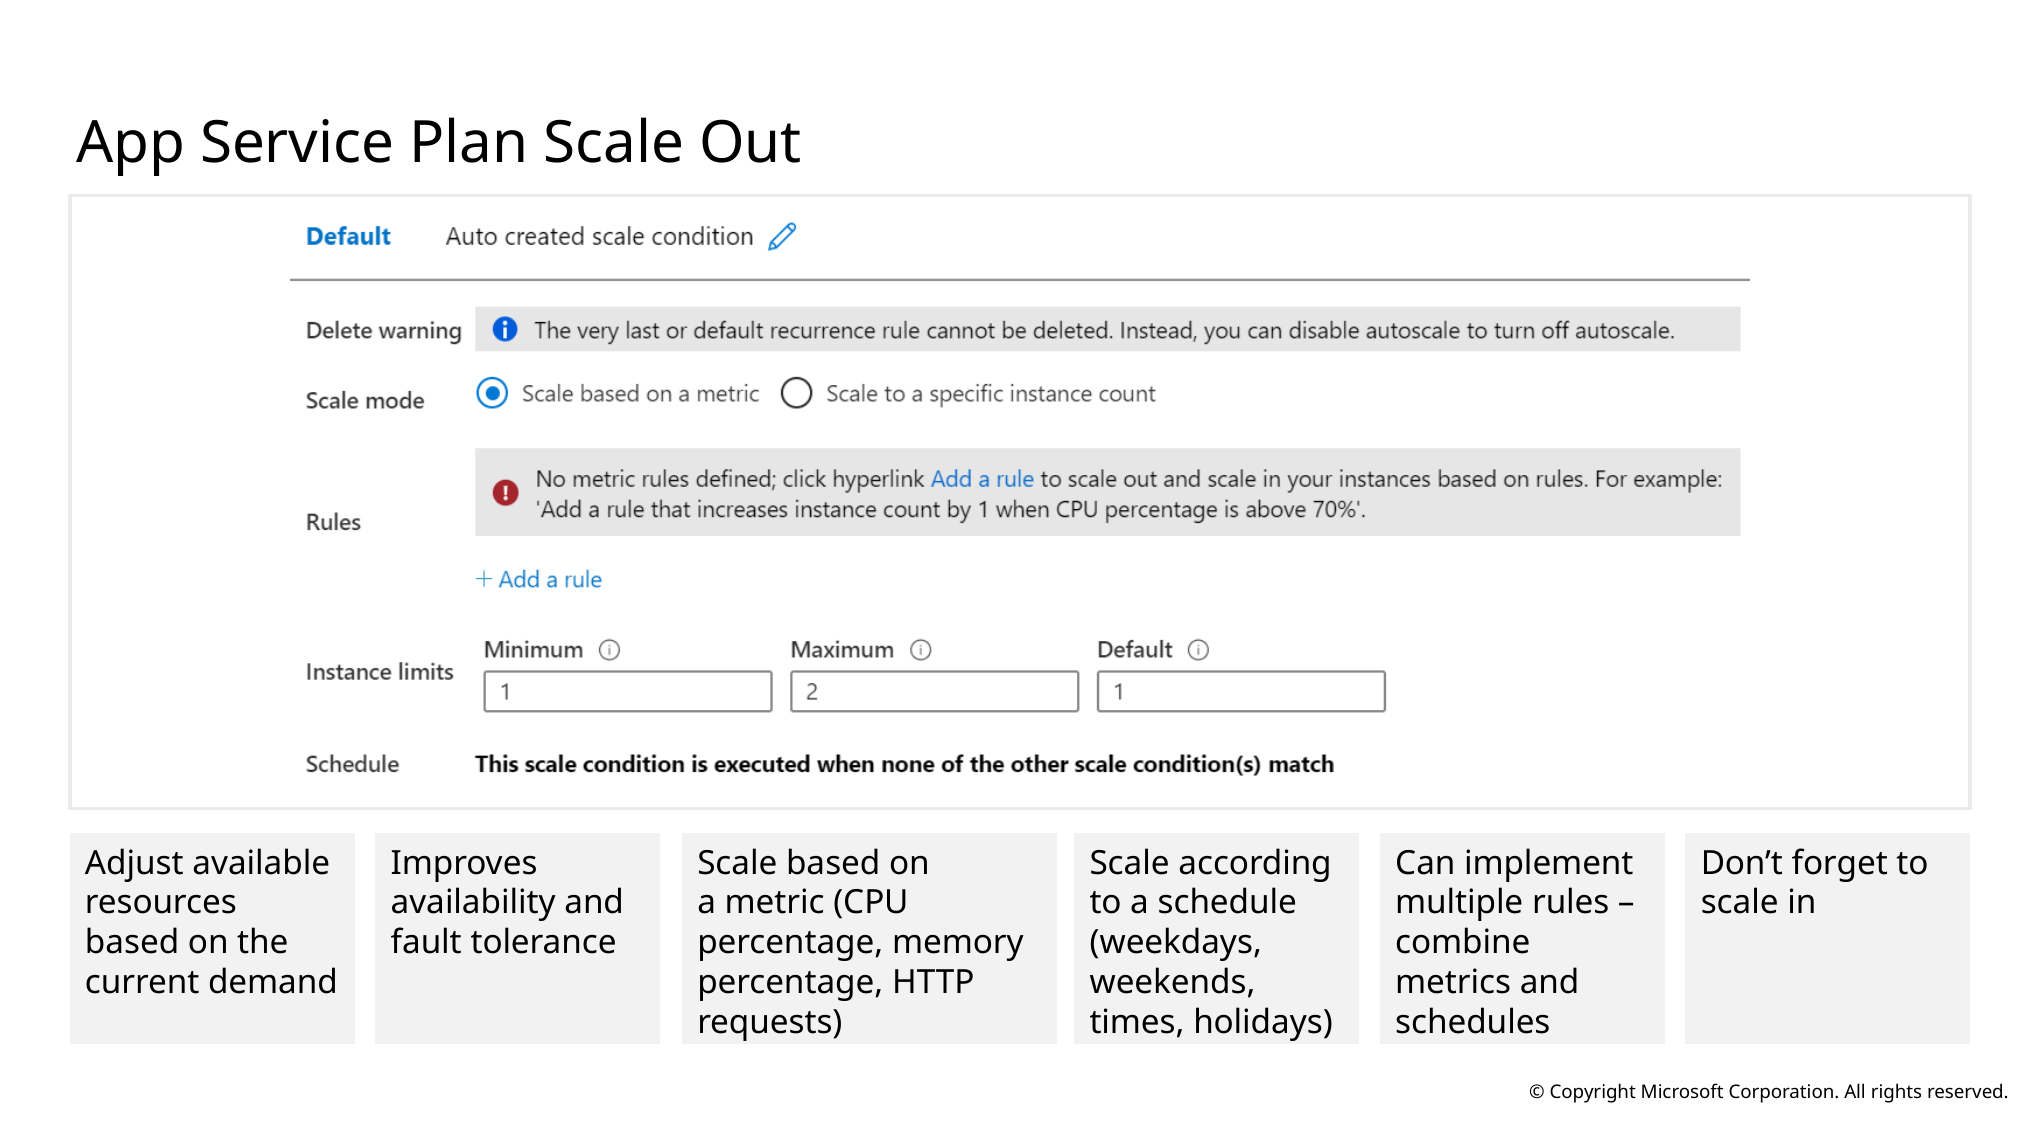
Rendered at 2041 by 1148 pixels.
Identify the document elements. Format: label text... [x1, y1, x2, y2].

text_box [69, 195, 1971, 809]
text_box Scale based on a metric (CPU percentage, memory percentage, HTTP requests) [682, 833, 1057, 1044]
text_box Don’t forget to scale in [1685, 833, 1970, 1044]
text_box Can implement multiple rules – combine metrics and schedules [1380, 833, 1665, 1044]
title App Service Plan Scale Out [76, 103, 1969, 175]
text_box Improves availability and fault tolerance [375, 833, 660, 1044]
text_box Adjust available resources based on the current demand [70, 833, 355, 1044]
text_box Scale according to a schedule (weekdays, weekends, times, holidays) [1074, 833, 1359, 1044]
picture [289, 211, 1751, 793]
